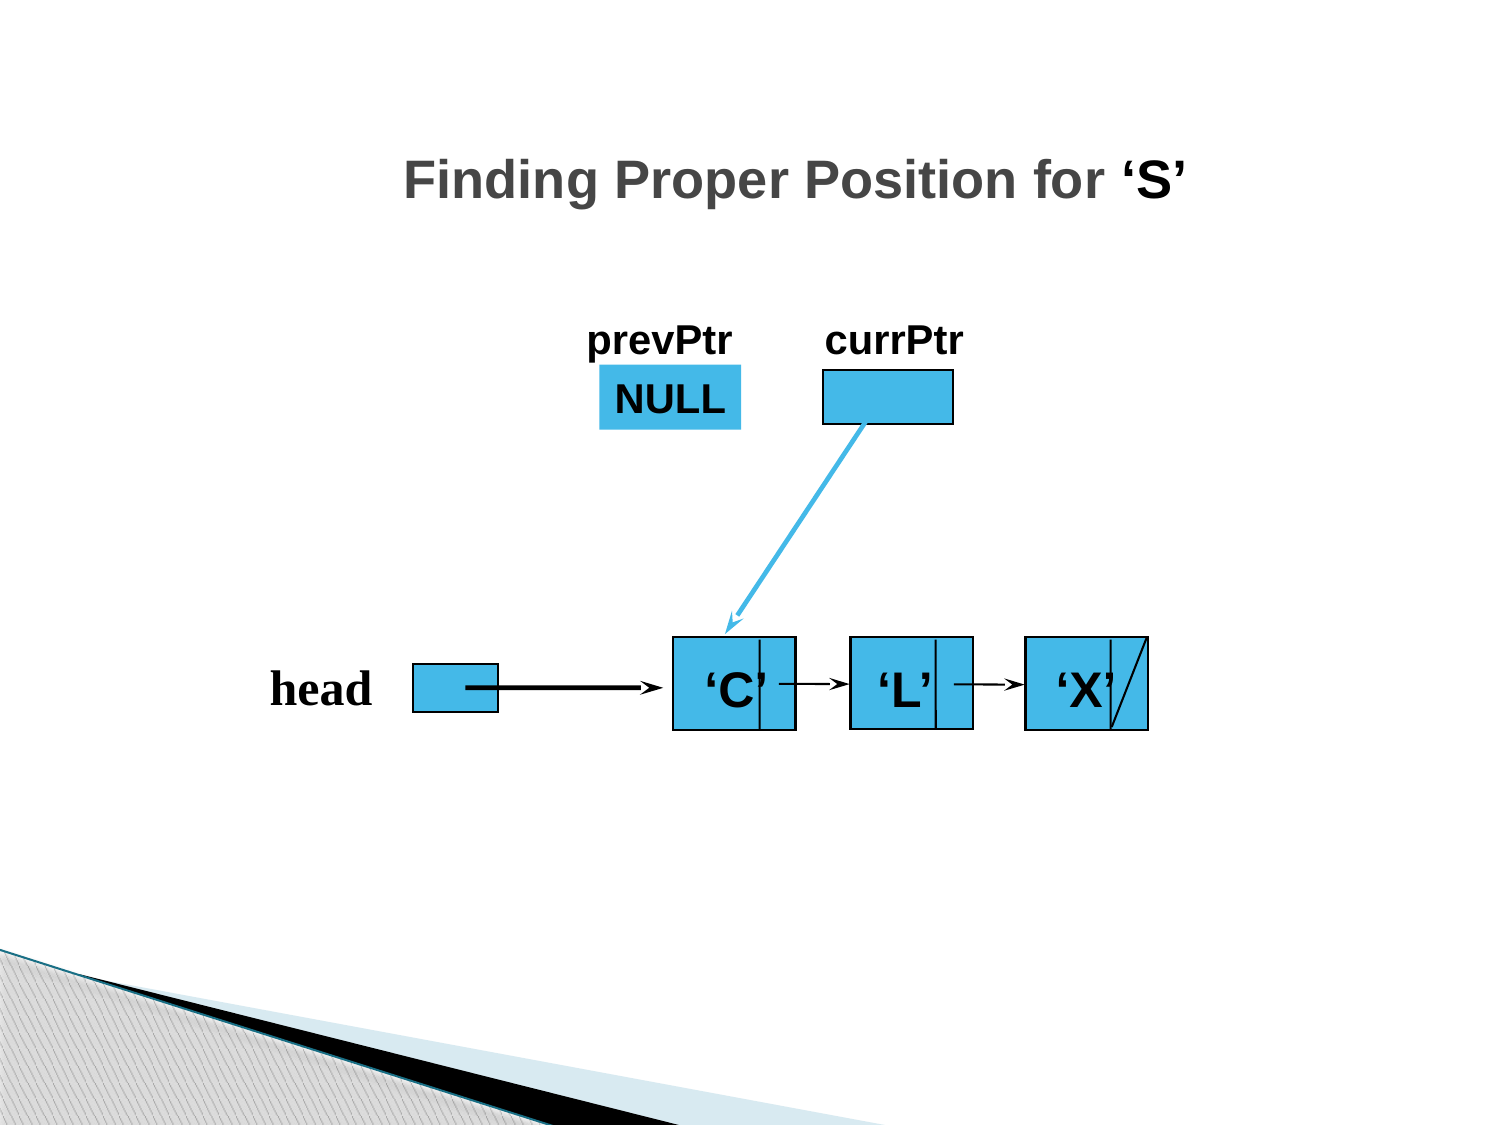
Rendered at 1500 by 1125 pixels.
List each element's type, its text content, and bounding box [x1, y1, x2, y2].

text_box ‘C’ ‘L’ ‘X’ [760, 649, 772, 726]
text_box ‘C’ ‘L’ ‘X’ [689, 649, 759, 726]
text_box [642, 681, 664, 695]
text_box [953, 636, 1149, 731]
text_box [672, 636, 778, 730]
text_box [778, 636, 953, 730]
text_box Finding Proper Position for ‘S’ [388, 136, 1203, 217]
text_box [823, 370, 954, 424]
text_box NULL [599, 364, 742, 430]
text_box prevPtr currPtr [571, 305, 979, 371]
text_box head [254, 487, 388, 823]
text_box [412, 663, 499, 712]
text_box [724, 613, 742, 635]
